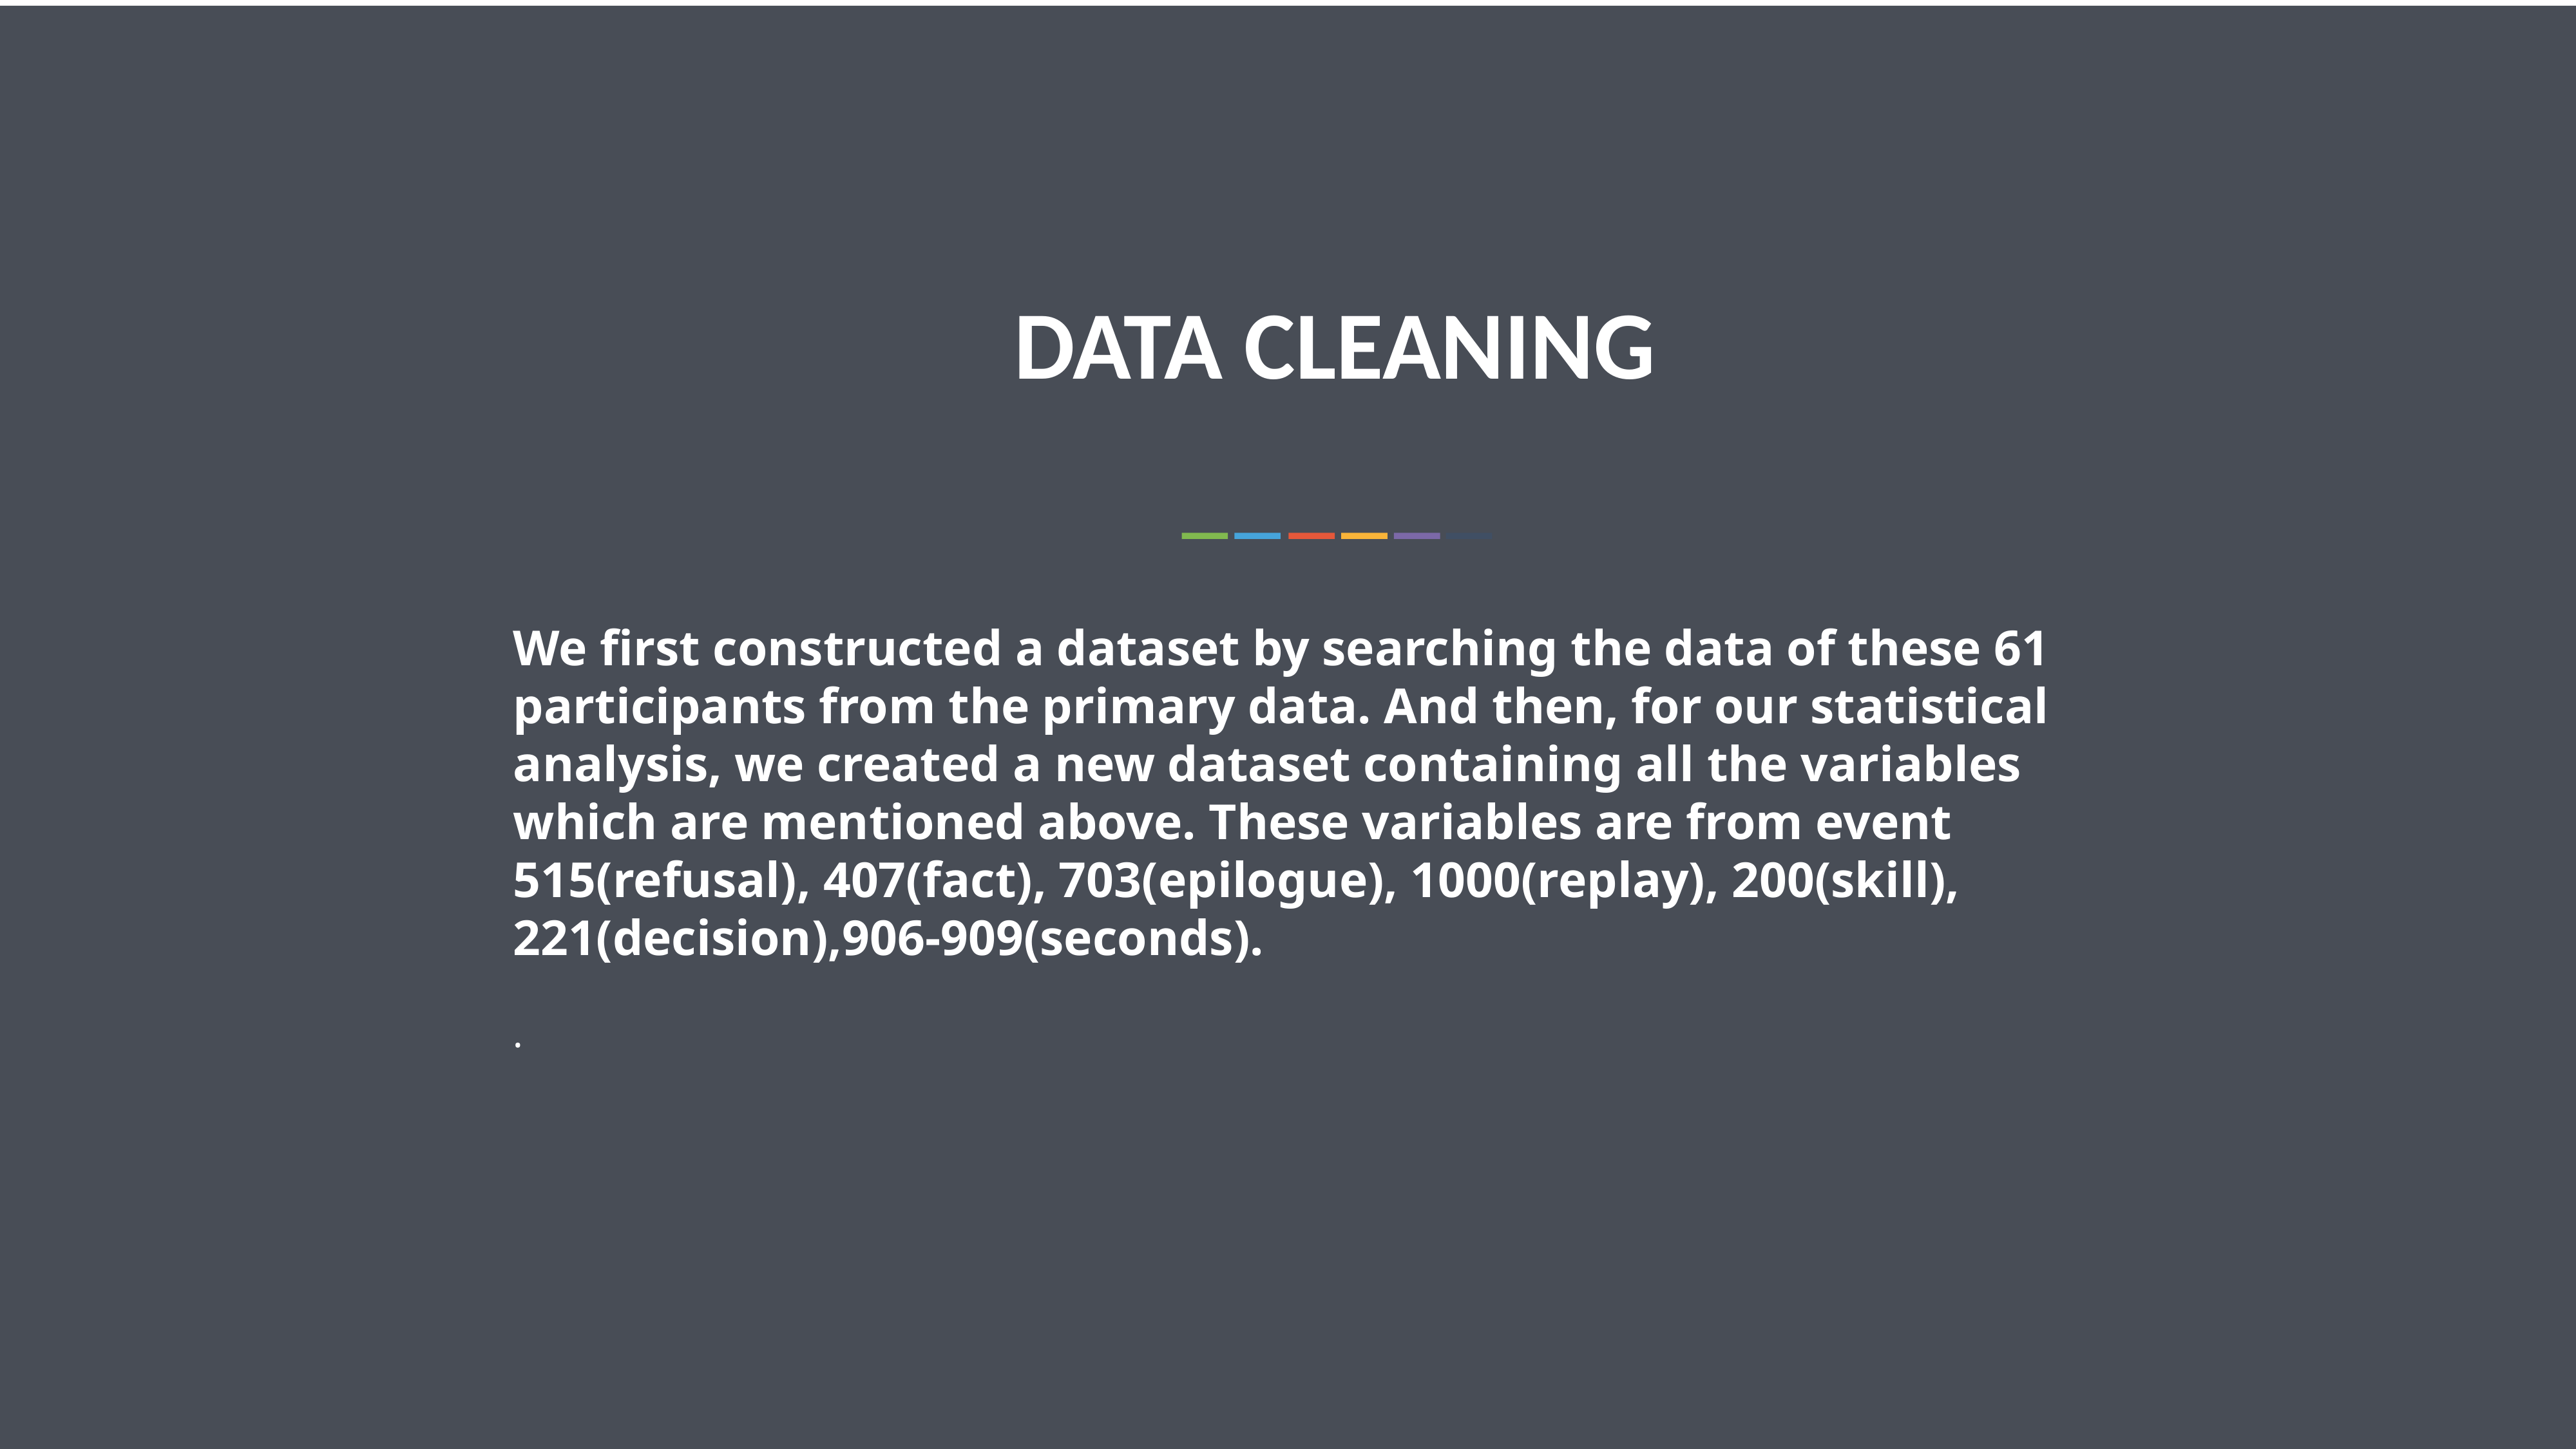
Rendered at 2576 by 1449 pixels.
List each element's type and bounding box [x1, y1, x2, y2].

text_box [503, 278, 2166, 1006]
text_box [0, 5, 2576, 1449]
